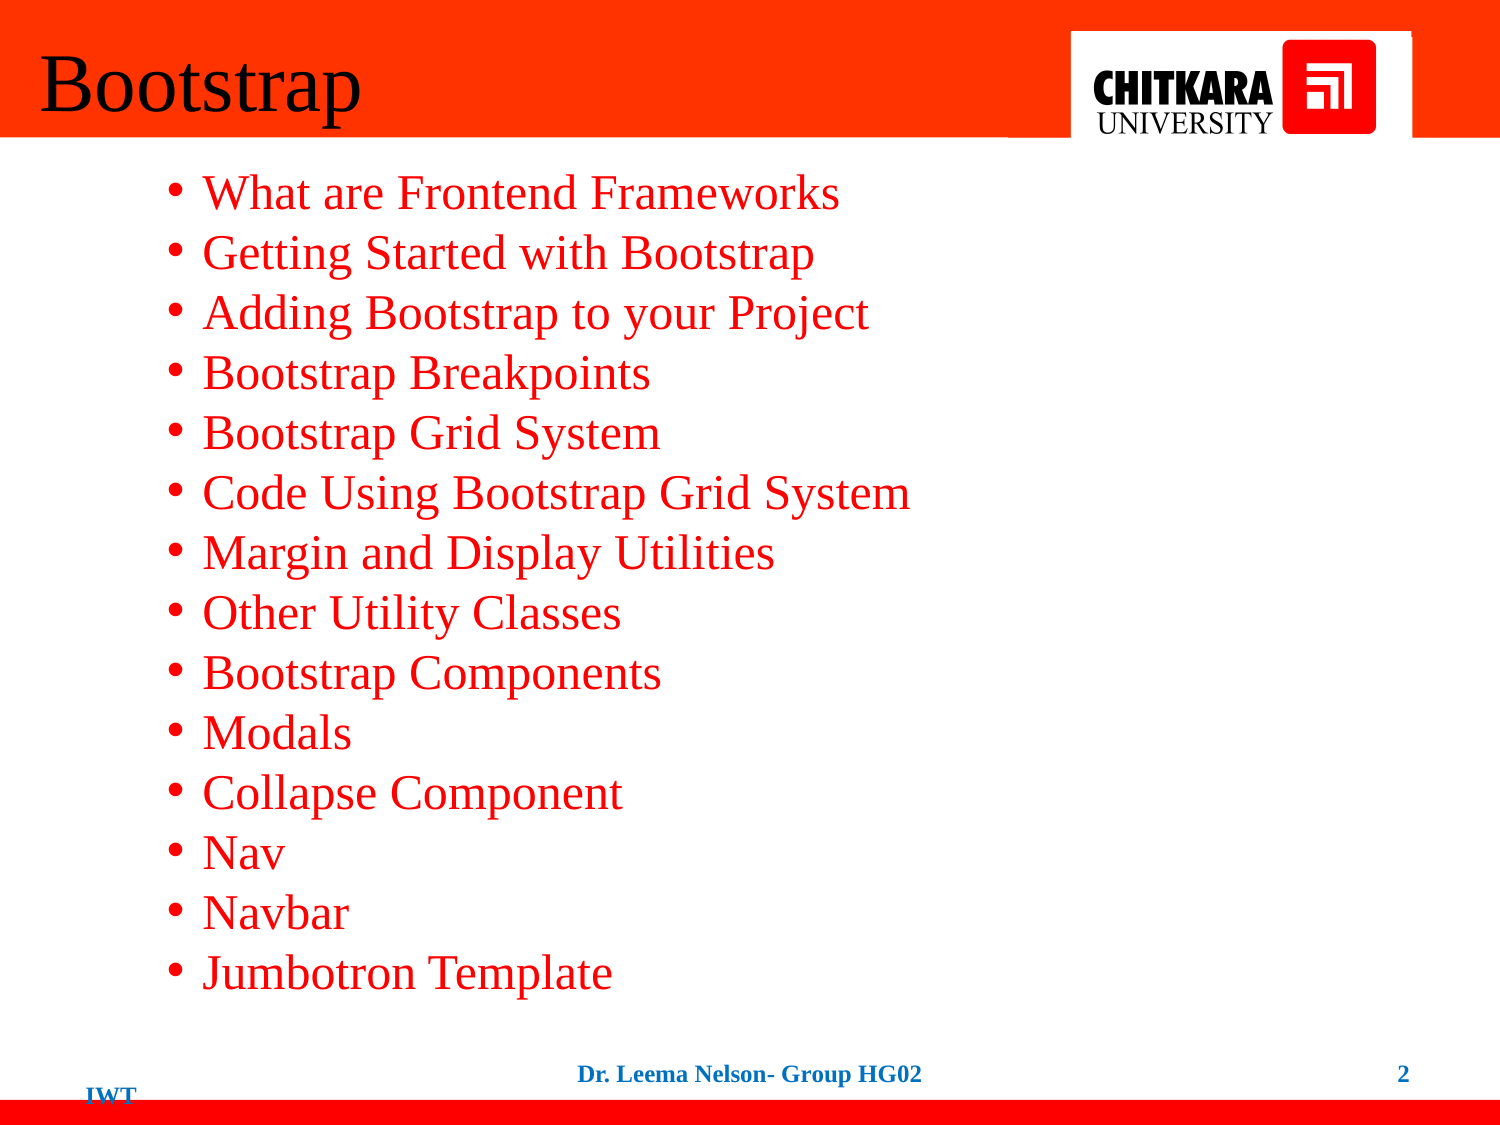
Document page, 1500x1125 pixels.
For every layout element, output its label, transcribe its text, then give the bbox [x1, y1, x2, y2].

slide_number 2 [1074, 1042, 1425, 1103]
title Bootstrap [37, 0, 1240, 173]
footer Dr. Leema Nelson- Group HG02 [512, 1042, 988, 1103]
text_box What are Frontend Frameworks Getting Started with Bootstrap Adding Bootstrap to your Project Bootstrap Breakpoints Bootstrap Grid System Code Using Bootstrap Grid System Margin and Display Utilities Other Utility Classes Bootstrap Components Modals Collapse Component Nav Navbar Jumbotron Template [112, 152, 1350, 1068]
picture [1240, 37, 1391, 138]
slide_number IWT [70, 1065, 516, 1125]
